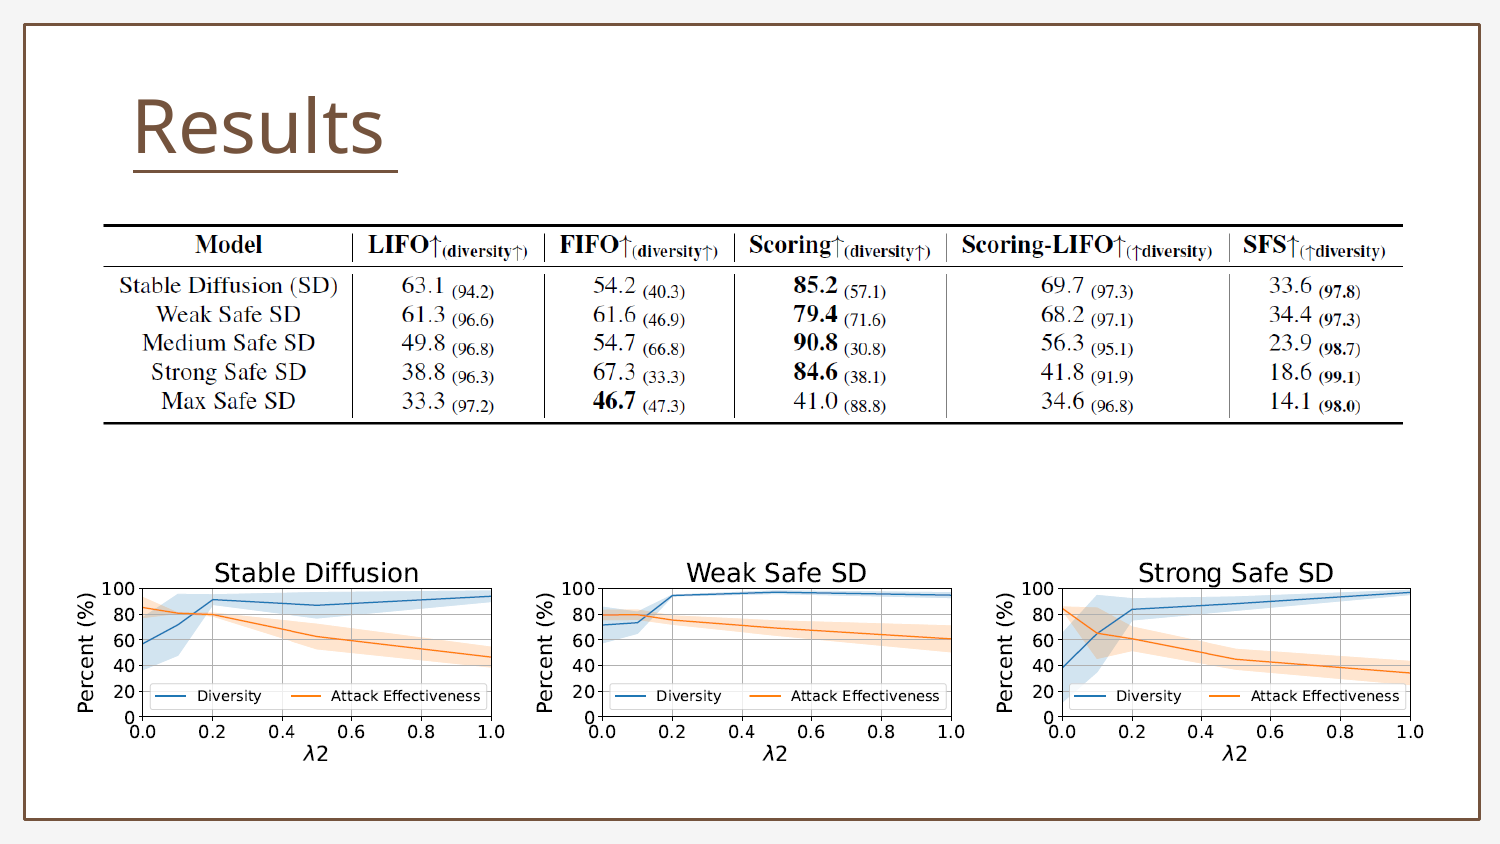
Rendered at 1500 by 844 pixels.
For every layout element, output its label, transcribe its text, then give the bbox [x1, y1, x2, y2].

title Results [116, 63, 1339, 191]
picture [82, 211, 1418, 440]
picture [62, 546, 1438, 770]
